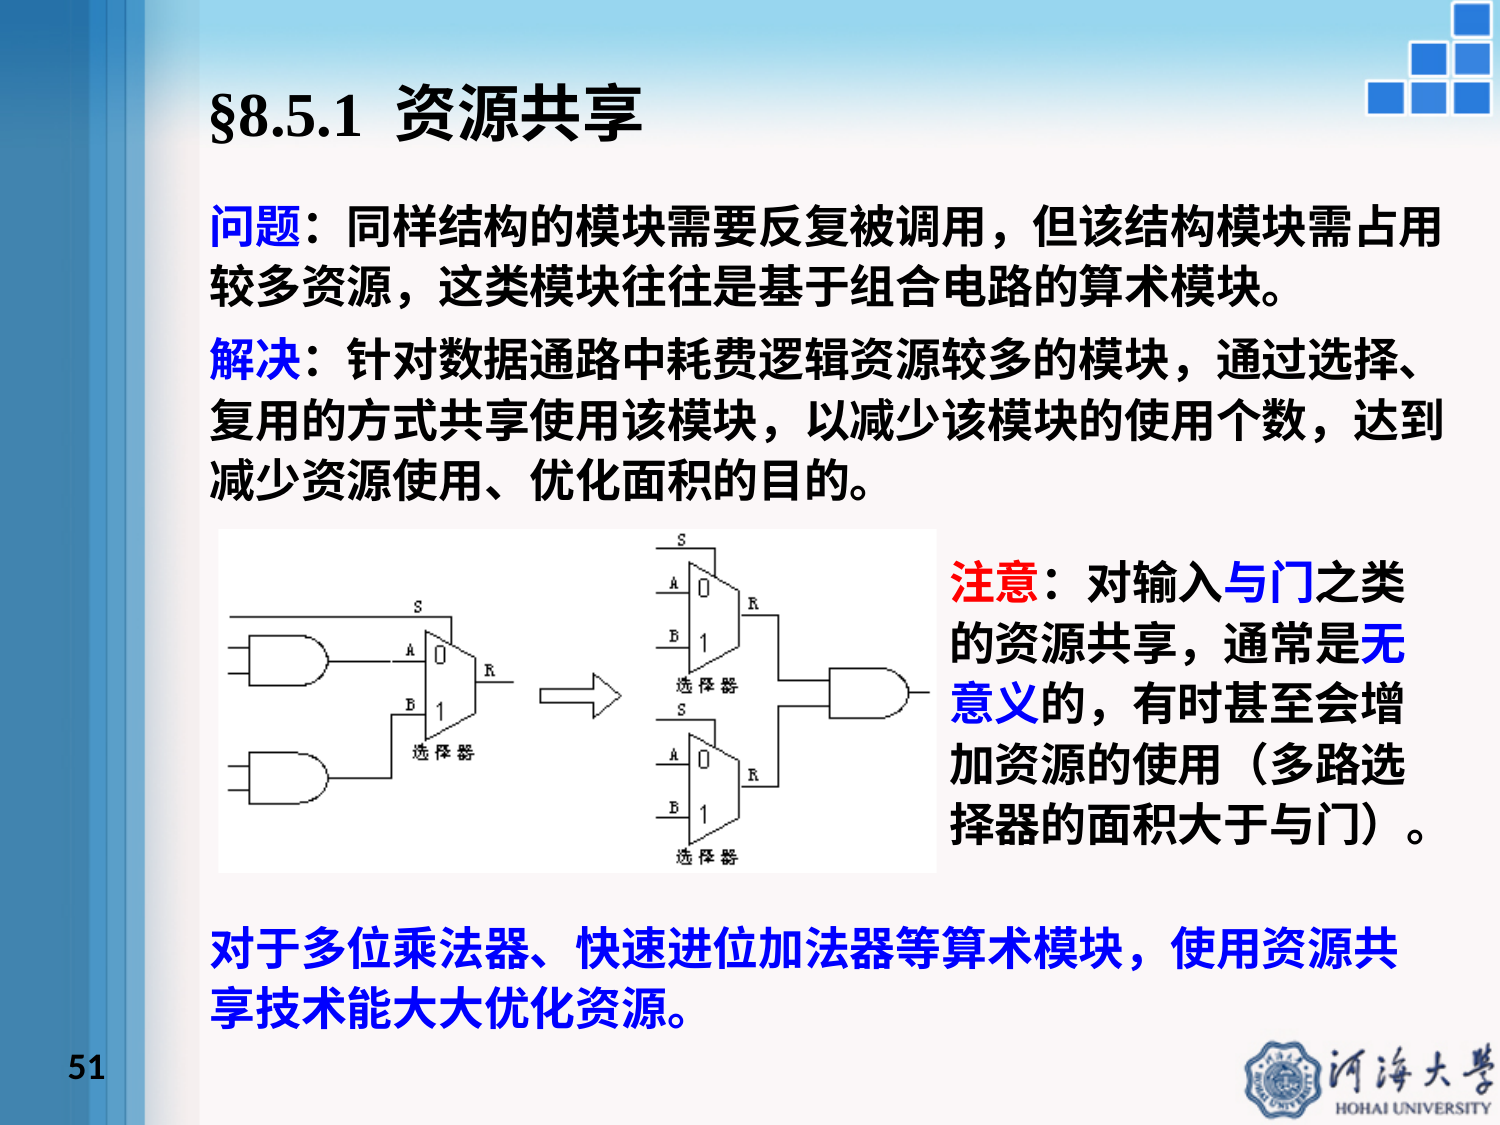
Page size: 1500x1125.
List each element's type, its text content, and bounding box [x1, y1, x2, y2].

text_box §8.5.1 资源共享 [192, 66, 1341, 160]
text_box 问题：同样结构的模块需要反复被调用，但该结构模块需占用较多资源，这类模块往往是基于组合电路的算术模块。 解决：针对数据通路中耗费逻辑资源较多的模块，通过选择、复用的方式共享使用该模块，以减少该模块的使用个数，达到减少资源使用、优化面积的目的。 [194, 184, 1461, 515]
text_box 51 [53, 1035, 148, 1103]
text_box 对于多位乘法器、快速进位加法器等算术模块，使用资源共享技术能大大优化资源。 [194, 906, 1435, 1043]
text_box 注意：对输入与门之类的资源共享，通常是无意义的，有时甚至会增加资源的使用（多路选择器的面积大于与门）。 [941, 541, 1435, 859]
picture [0, 0, 1500, 1125]
